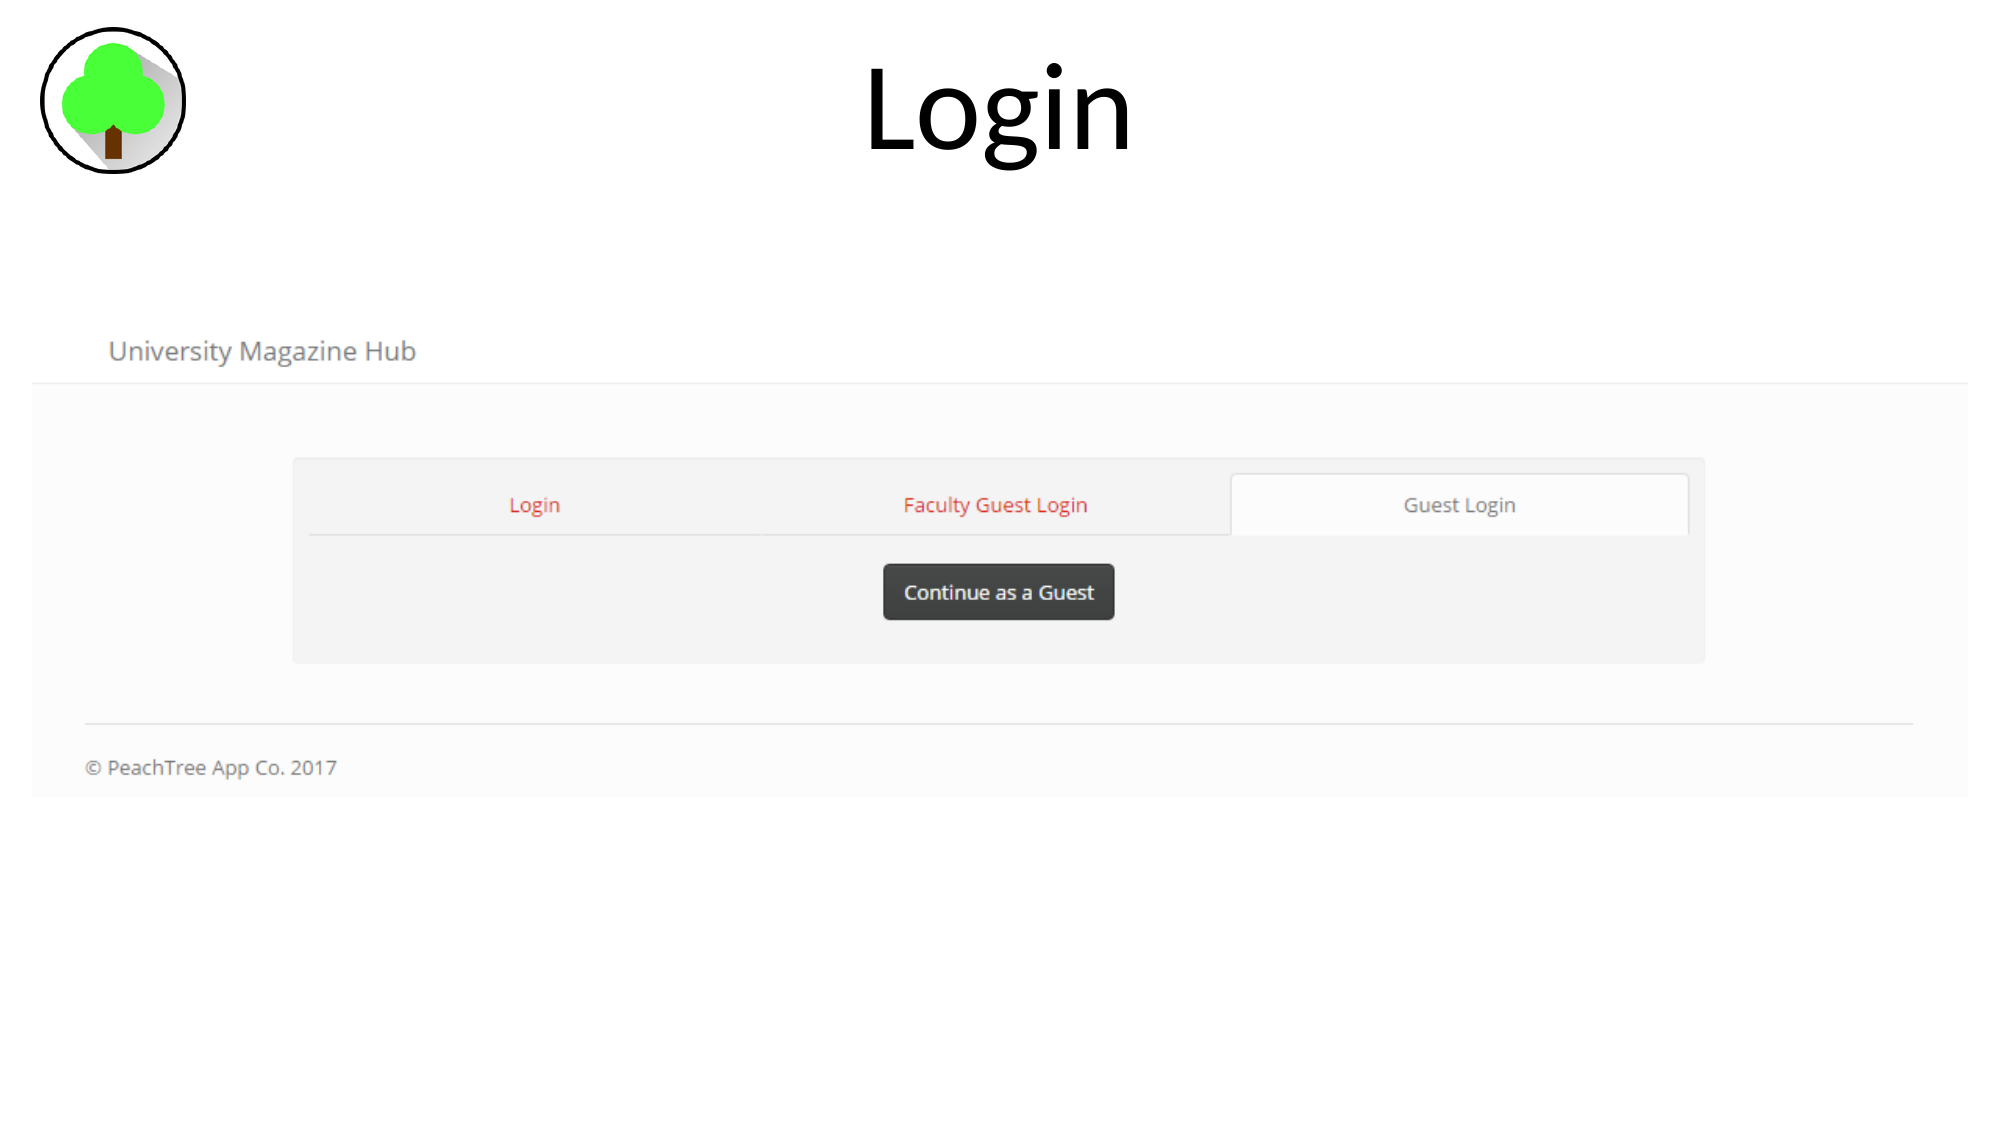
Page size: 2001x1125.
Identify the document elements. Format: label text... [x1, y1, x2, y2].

picture [40, 27, 186, 174]
picture [31, 328, 1968, 797]
text_box Login [40, 17, 1959, 182]
